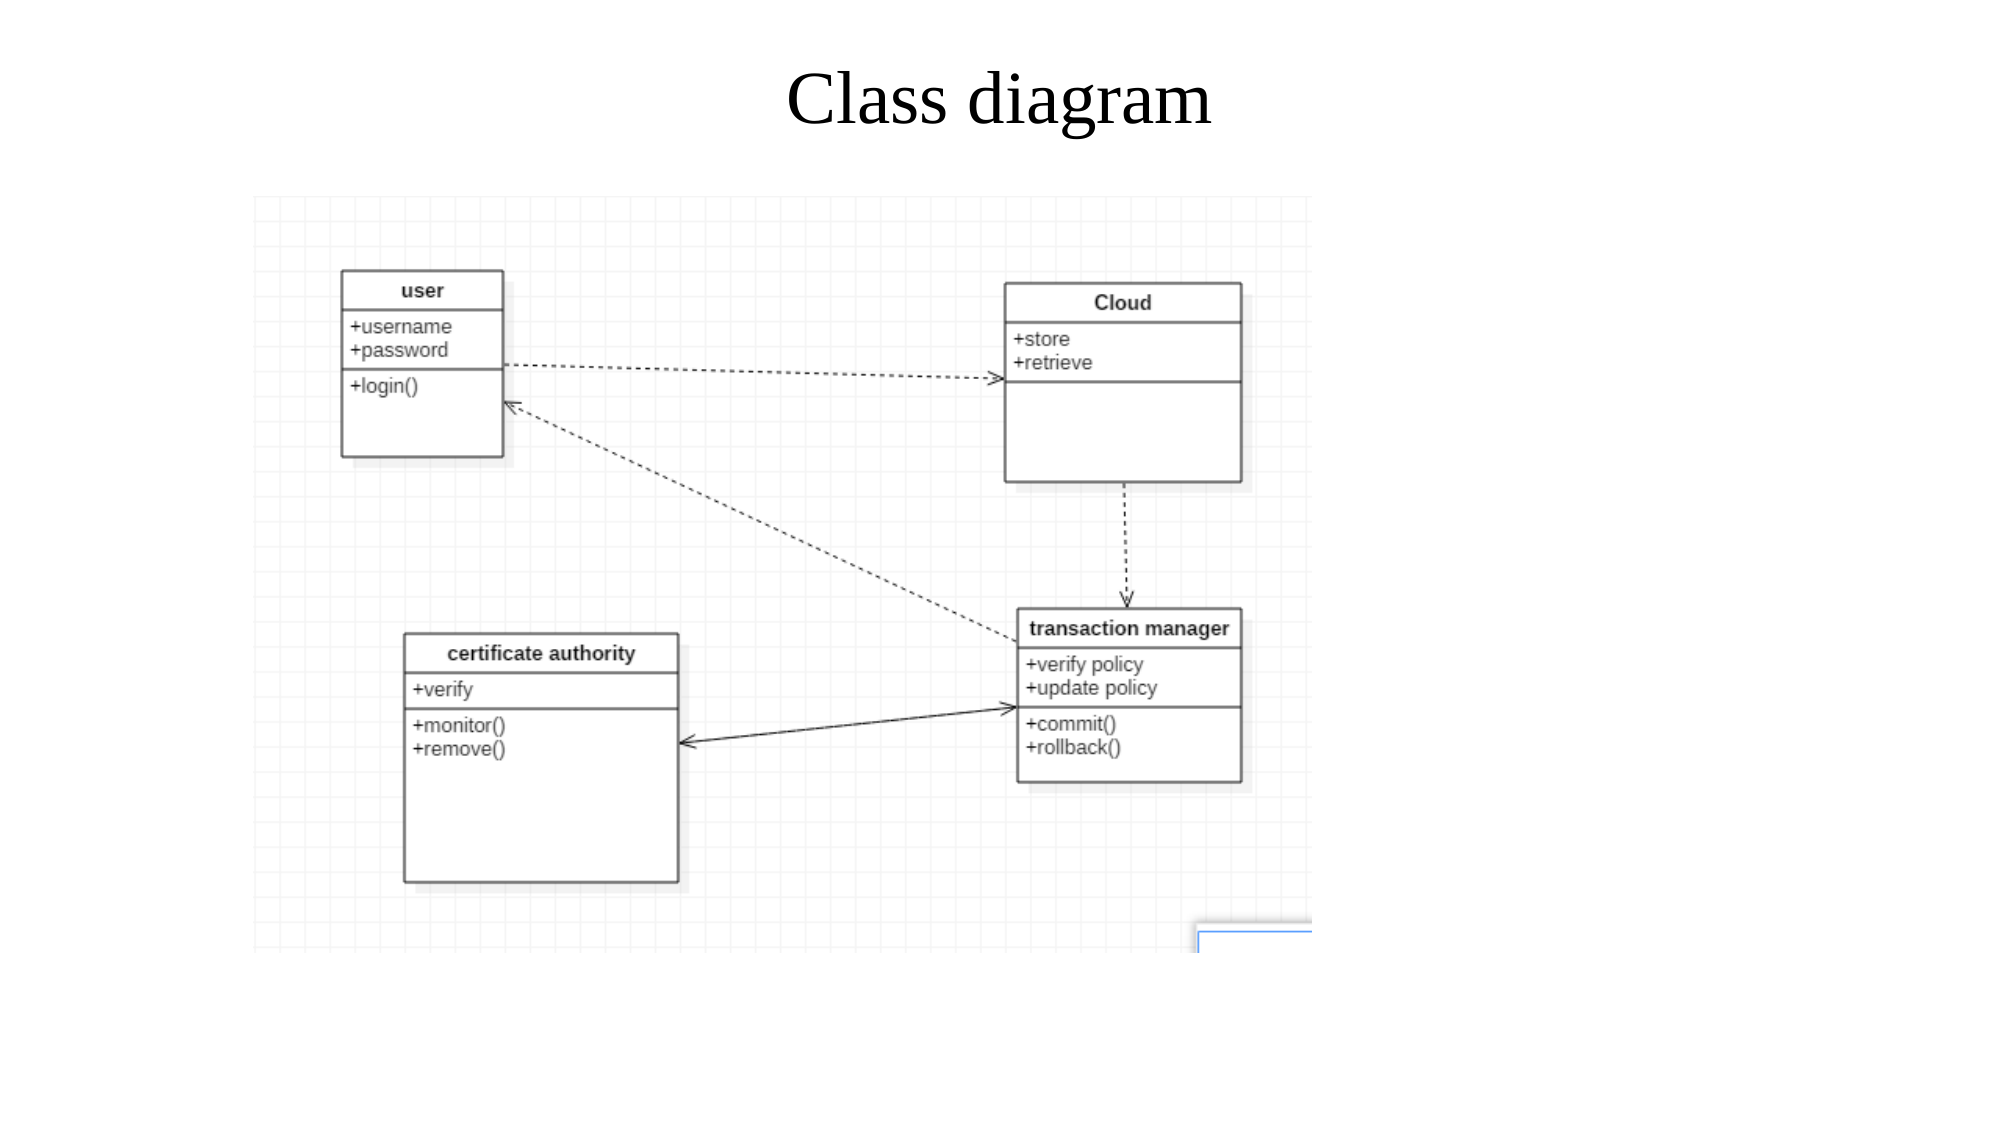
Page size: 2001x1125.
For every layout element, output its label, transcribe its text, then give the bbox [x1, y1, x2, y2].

title Class diagram [99, 45, 1900, 233]
picture [253, 195, 1312, 953]
